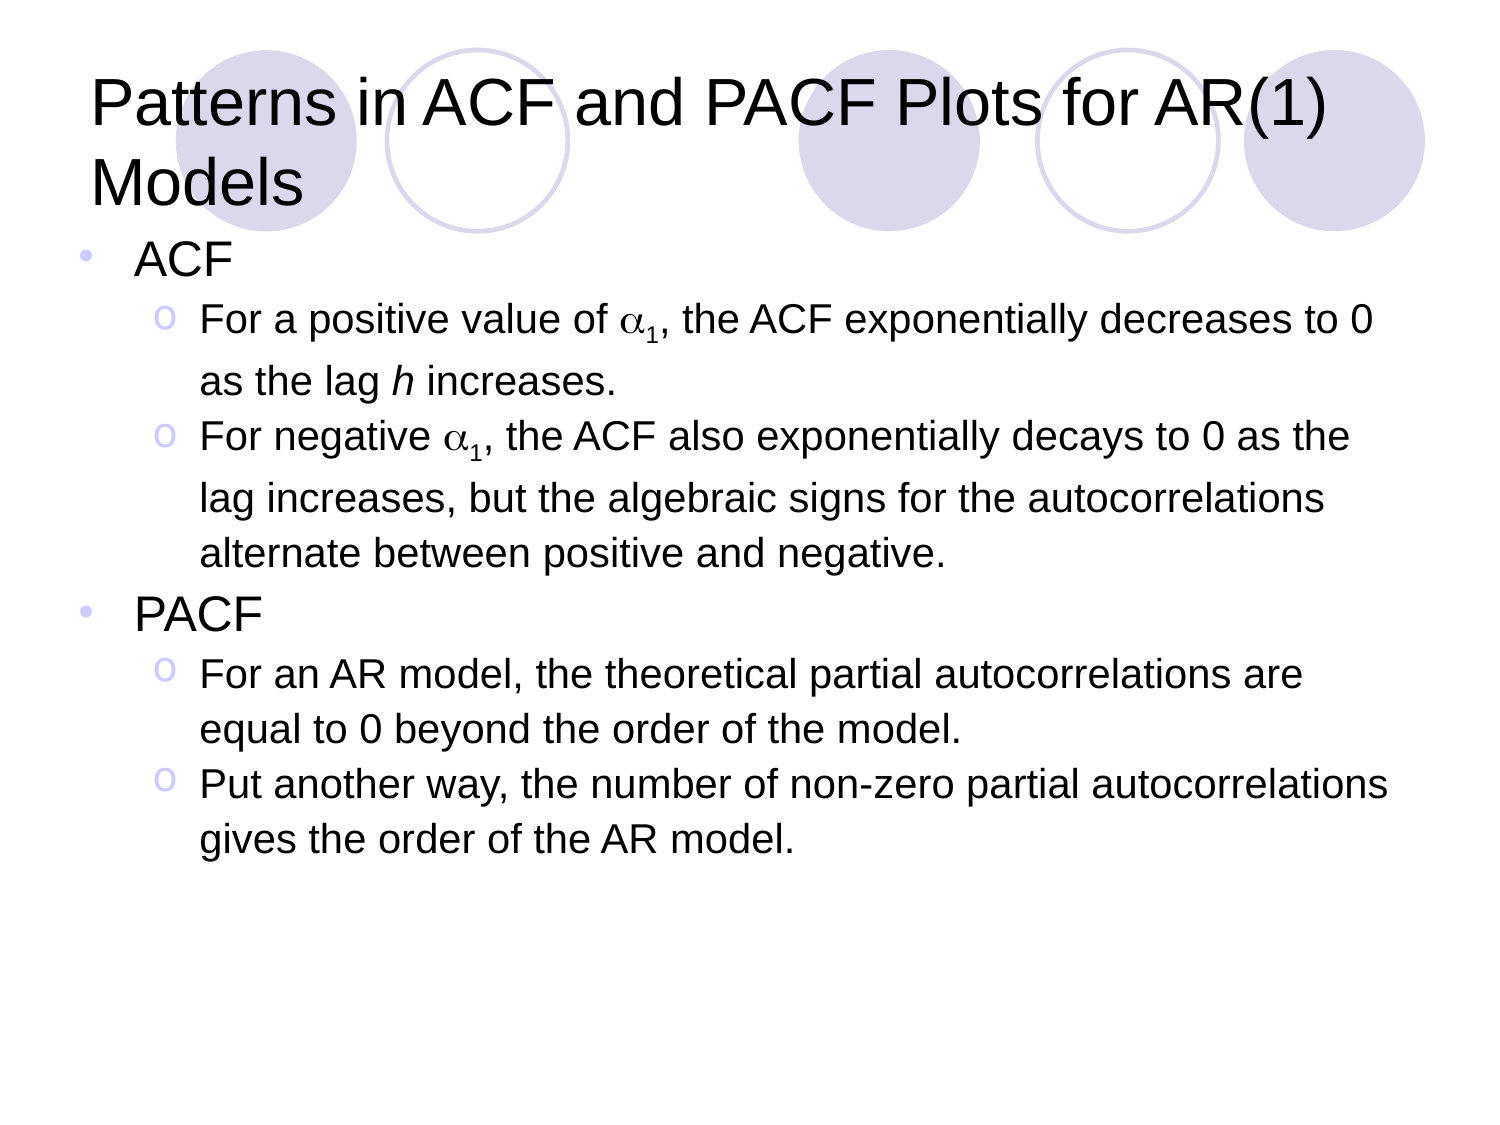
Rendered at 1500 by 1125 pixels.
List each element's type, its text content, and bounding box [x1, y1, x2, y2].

list ACF For a positive value of 1, the ACF exponentially decreases to 0 as the lag h increases. For negative 1, the ACF also exponentially decays to 0 as the lag increases, but the algebraic signs for the autocorrelations alternate between positive and negative. PACF For an AR model, the theoretical partial autocorrelations are equal to 0 beyond the order of the model. Put another way, the number of non-zero partial autocorrelations gives the order of the AR model. [62, 212, 1413, 956]
title Patterns in ACF and PACF Plots for AR(1) Models [75, 45, 1425, 233]
